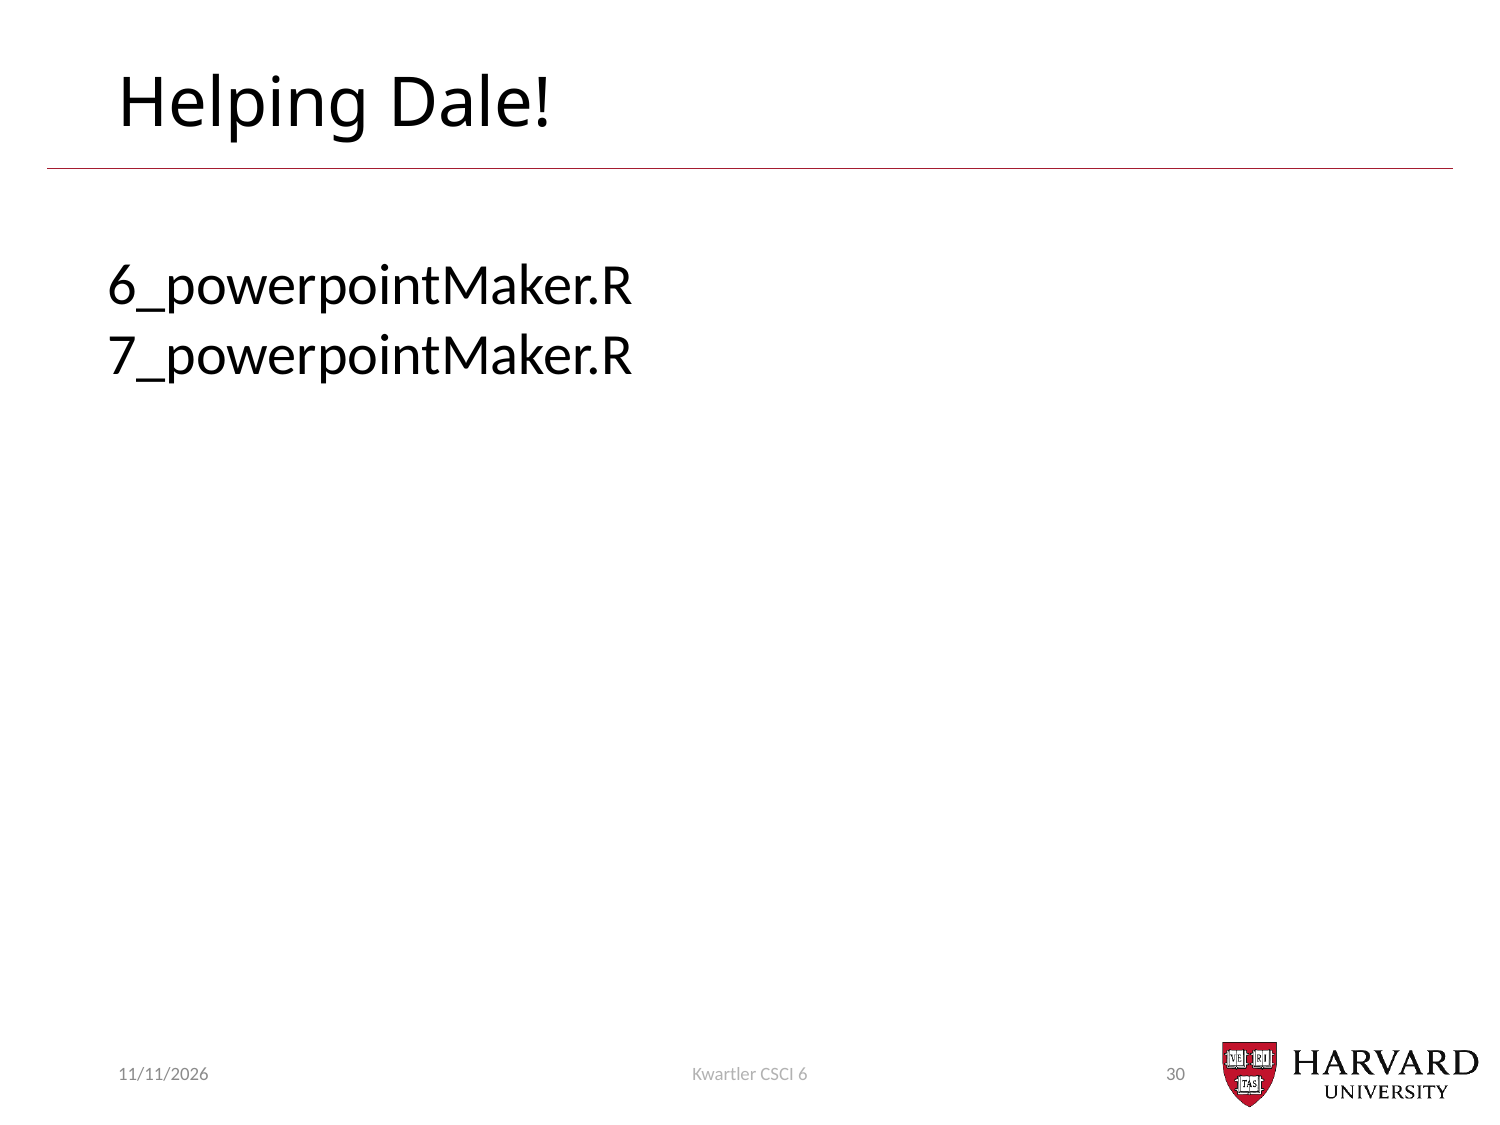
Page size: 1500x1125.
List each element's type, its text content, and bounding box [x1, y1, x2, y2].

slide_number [103, 1042, 441, 1103]
picture [1200, 1024, 1500, 1125]
text_box 6_powerpointMaker.R 7_powerpointMaker.R [92, 238, 649, 394]
slide_number 30 [1059, 1042, 1200, 1103]
footer Kwartler CSCI 6 [496, 1042, 1004, 1103]
title Helping Dale! [103, 59, 1397, 157]
